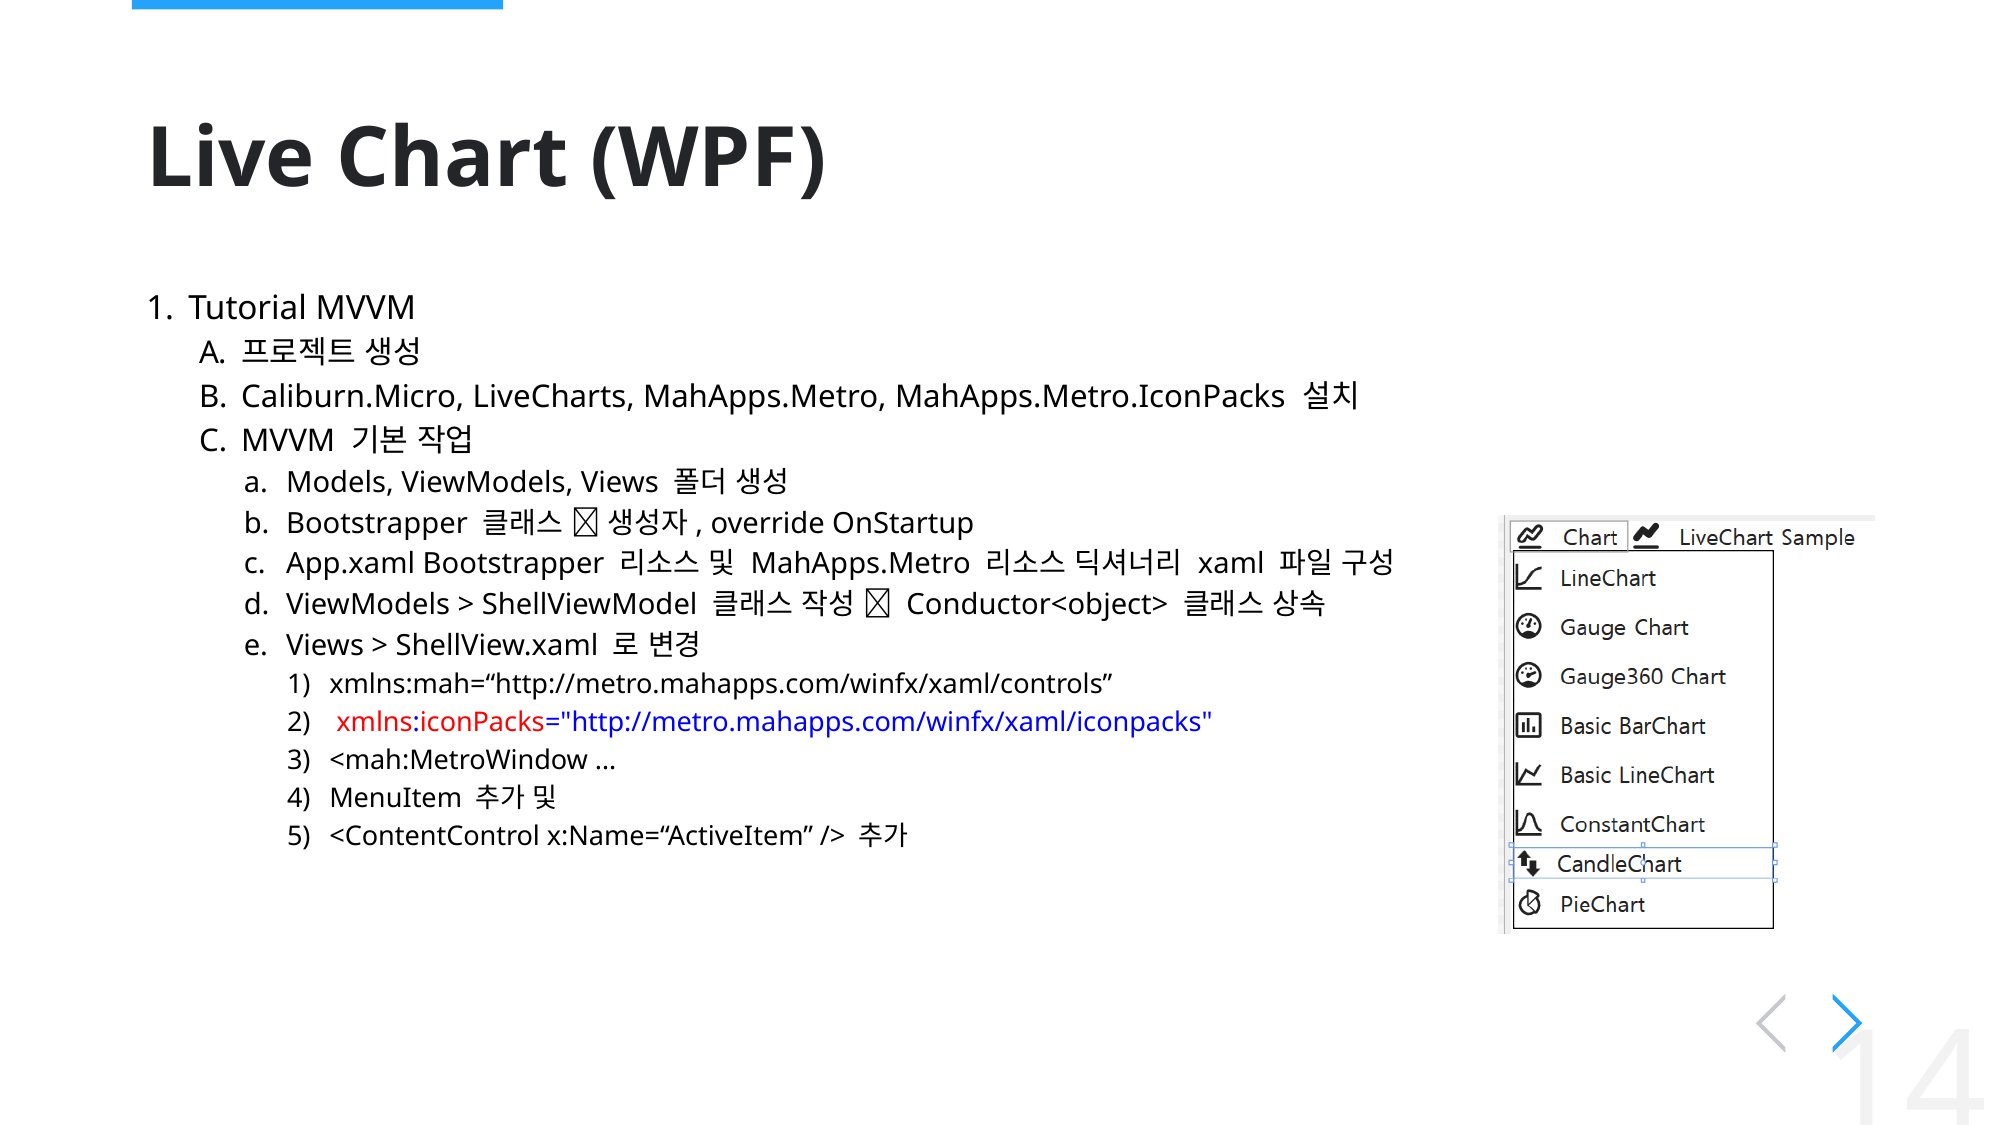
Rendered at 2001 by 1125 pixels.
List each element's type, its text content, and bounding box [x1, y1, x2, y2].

slide_number 14 [1534, 981, 2000, 1125]
picture [1498, 514, 1875, 934]
list Tutorial MVVM 프로젝트 생성 Caliburn.Micro, LiveCharts, MahApps.Metro, MahApps.Metro.IconPacks 설치 MVVM 기본 작업 Models, ViewModels, Views 폴더 생성 Bootstrapper 클래스  생성자, override OnStartup App.xaml Bootstrapper 리소스 및 MahApps.Metro 리소스 딕셔너리 xaml 파일 구성 ViewModels > ShellViewModel 클래스 작성  Conductor<object> 클래스 상속 Views > ShellView.xaml 로 변경 xmlns:mah=“http://metro.mahapps.com/winfx/xaml/controls” xmlns:iconPacks="http://metro.mahapps.com/winfx/xaml/iconpacks" <mah:MetroWindow … MenuItem 추가 및 <ContentControl x:Name=“ActiveItem” /> 추가 [131, 278, 1870, 970]
title Live Chart (WPF) [131, 95, 1870, 201]
